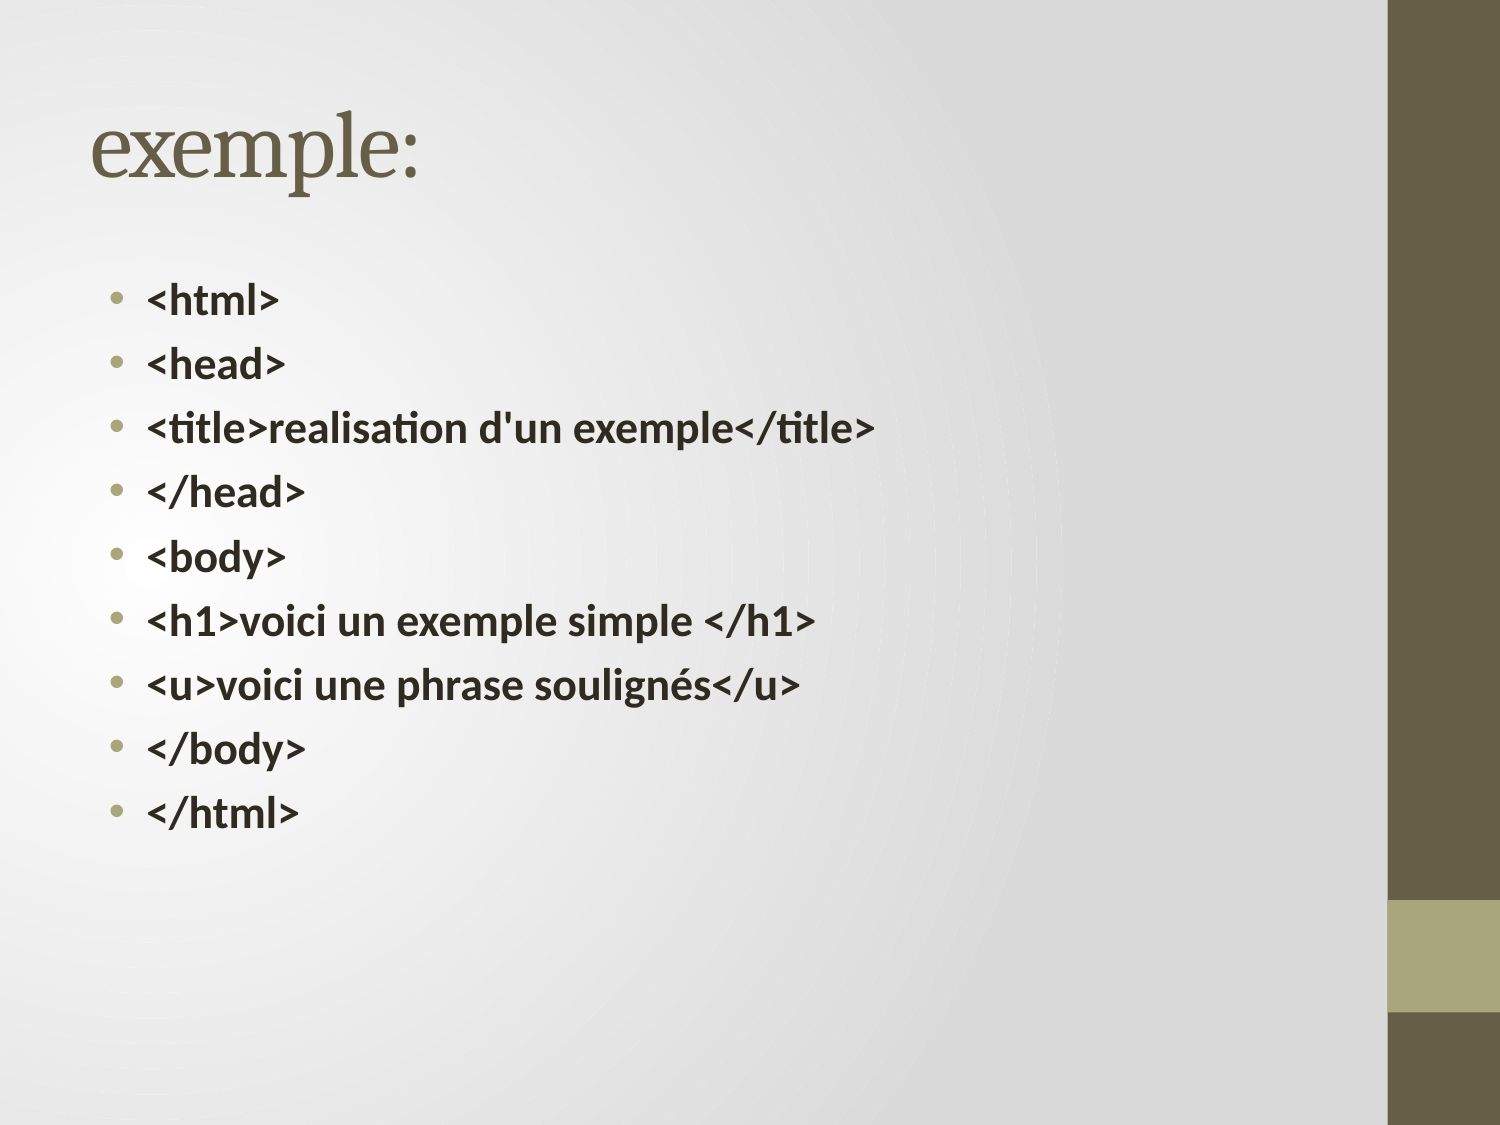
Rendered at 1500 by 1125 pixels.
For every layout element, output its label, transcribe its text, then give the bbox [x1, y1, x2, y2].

title exemple: [75, 45, 1325, 233]
list <html> <head> <title>realisation d'un exemple</title> </head> <body> <h1>voici un exemple simple </h1> <u>voici une phrase soulignés</u> </body> </html> [75, 262, 1325, 1050]
